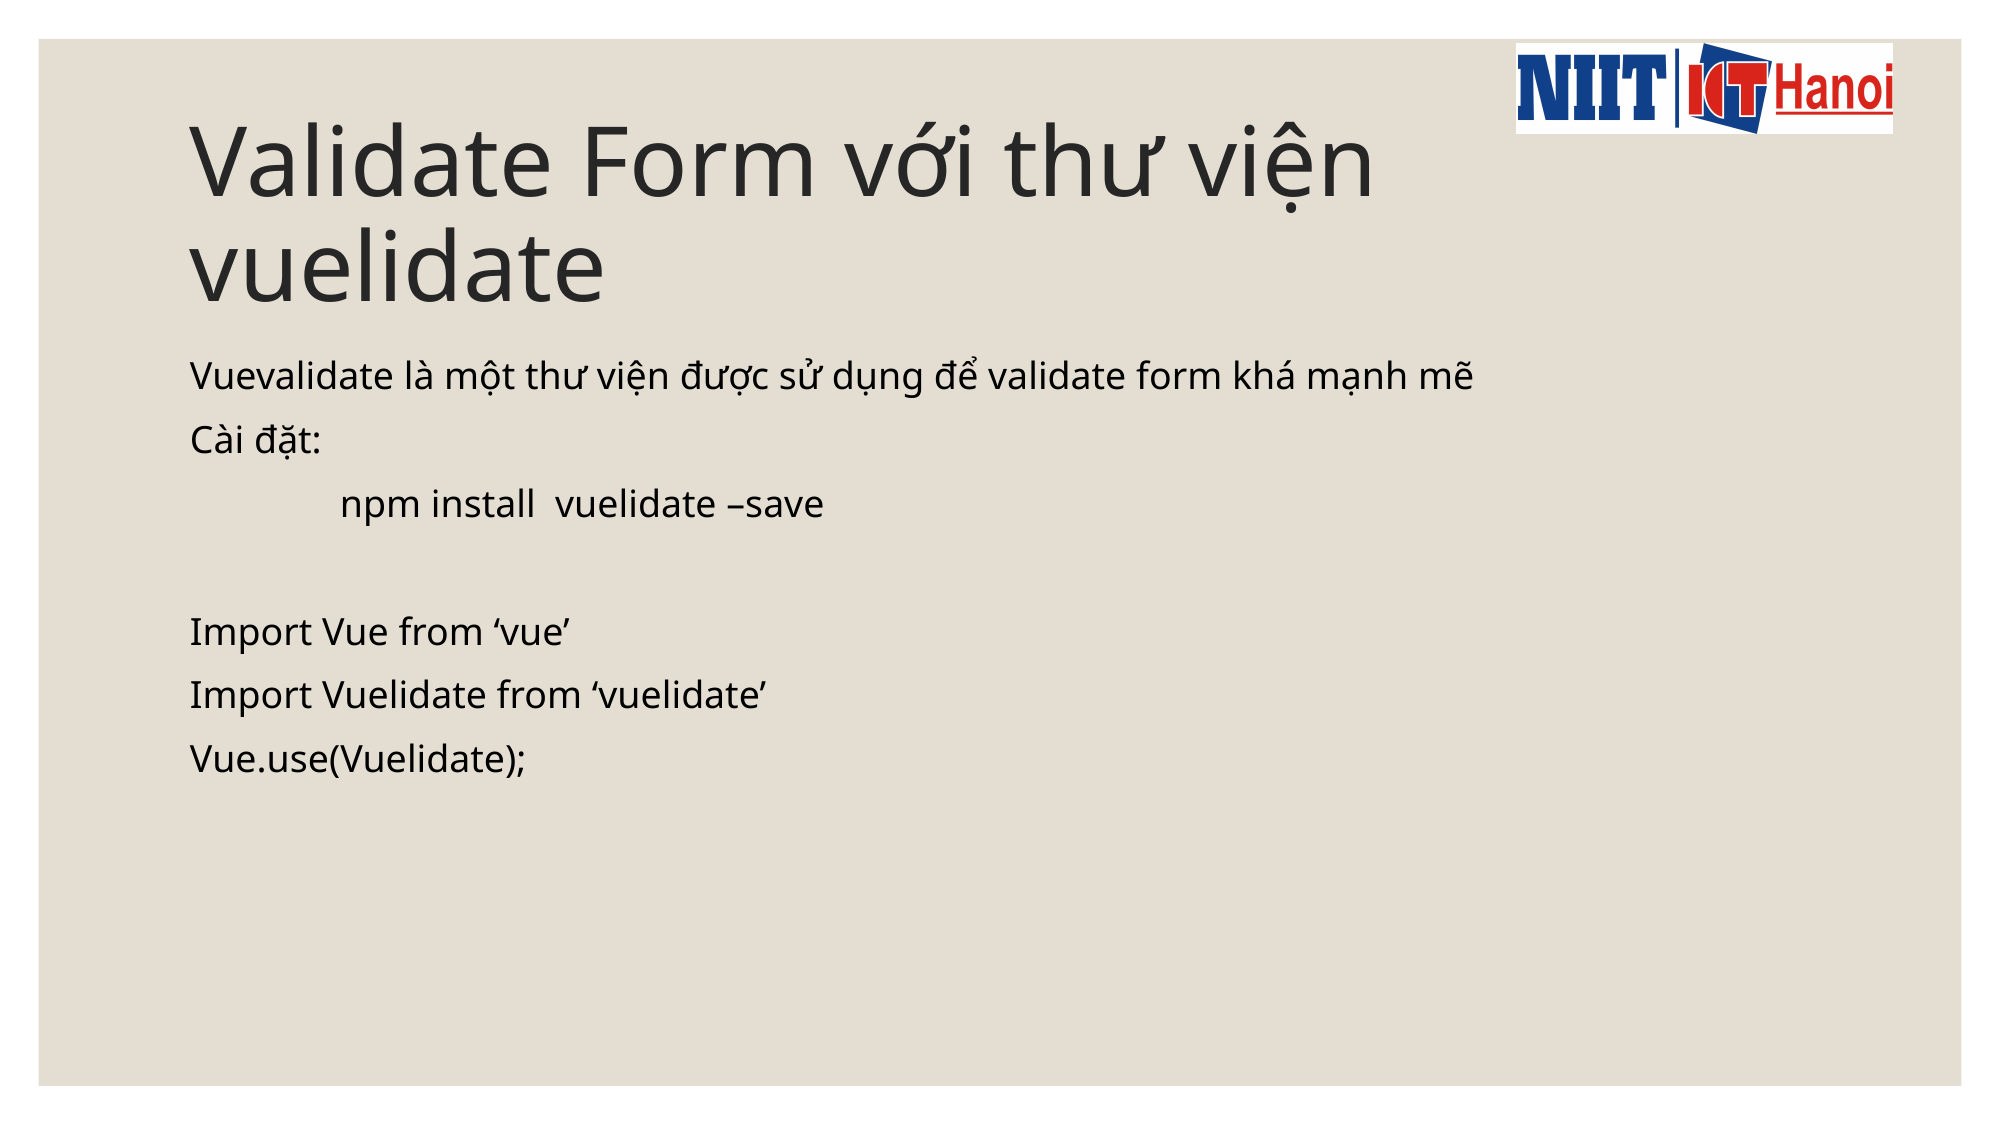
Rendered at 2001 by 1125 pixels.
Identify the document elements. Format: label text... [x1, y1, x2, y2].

list Vuevalidate là một thư viện được sử dụng để validate form khá mạnh mẽ Cài đặt: npm install vuelidate –save Import Vue from ‘vue’ Import Vuelidate from ‘vuelidate’ Vue.use(Vuelidate); [174, 345, 1825, 990]
picture [1516, 43, 1893, 134]
title Validate Form với thư viện vuelidate [174, 105, 1825, 331]
